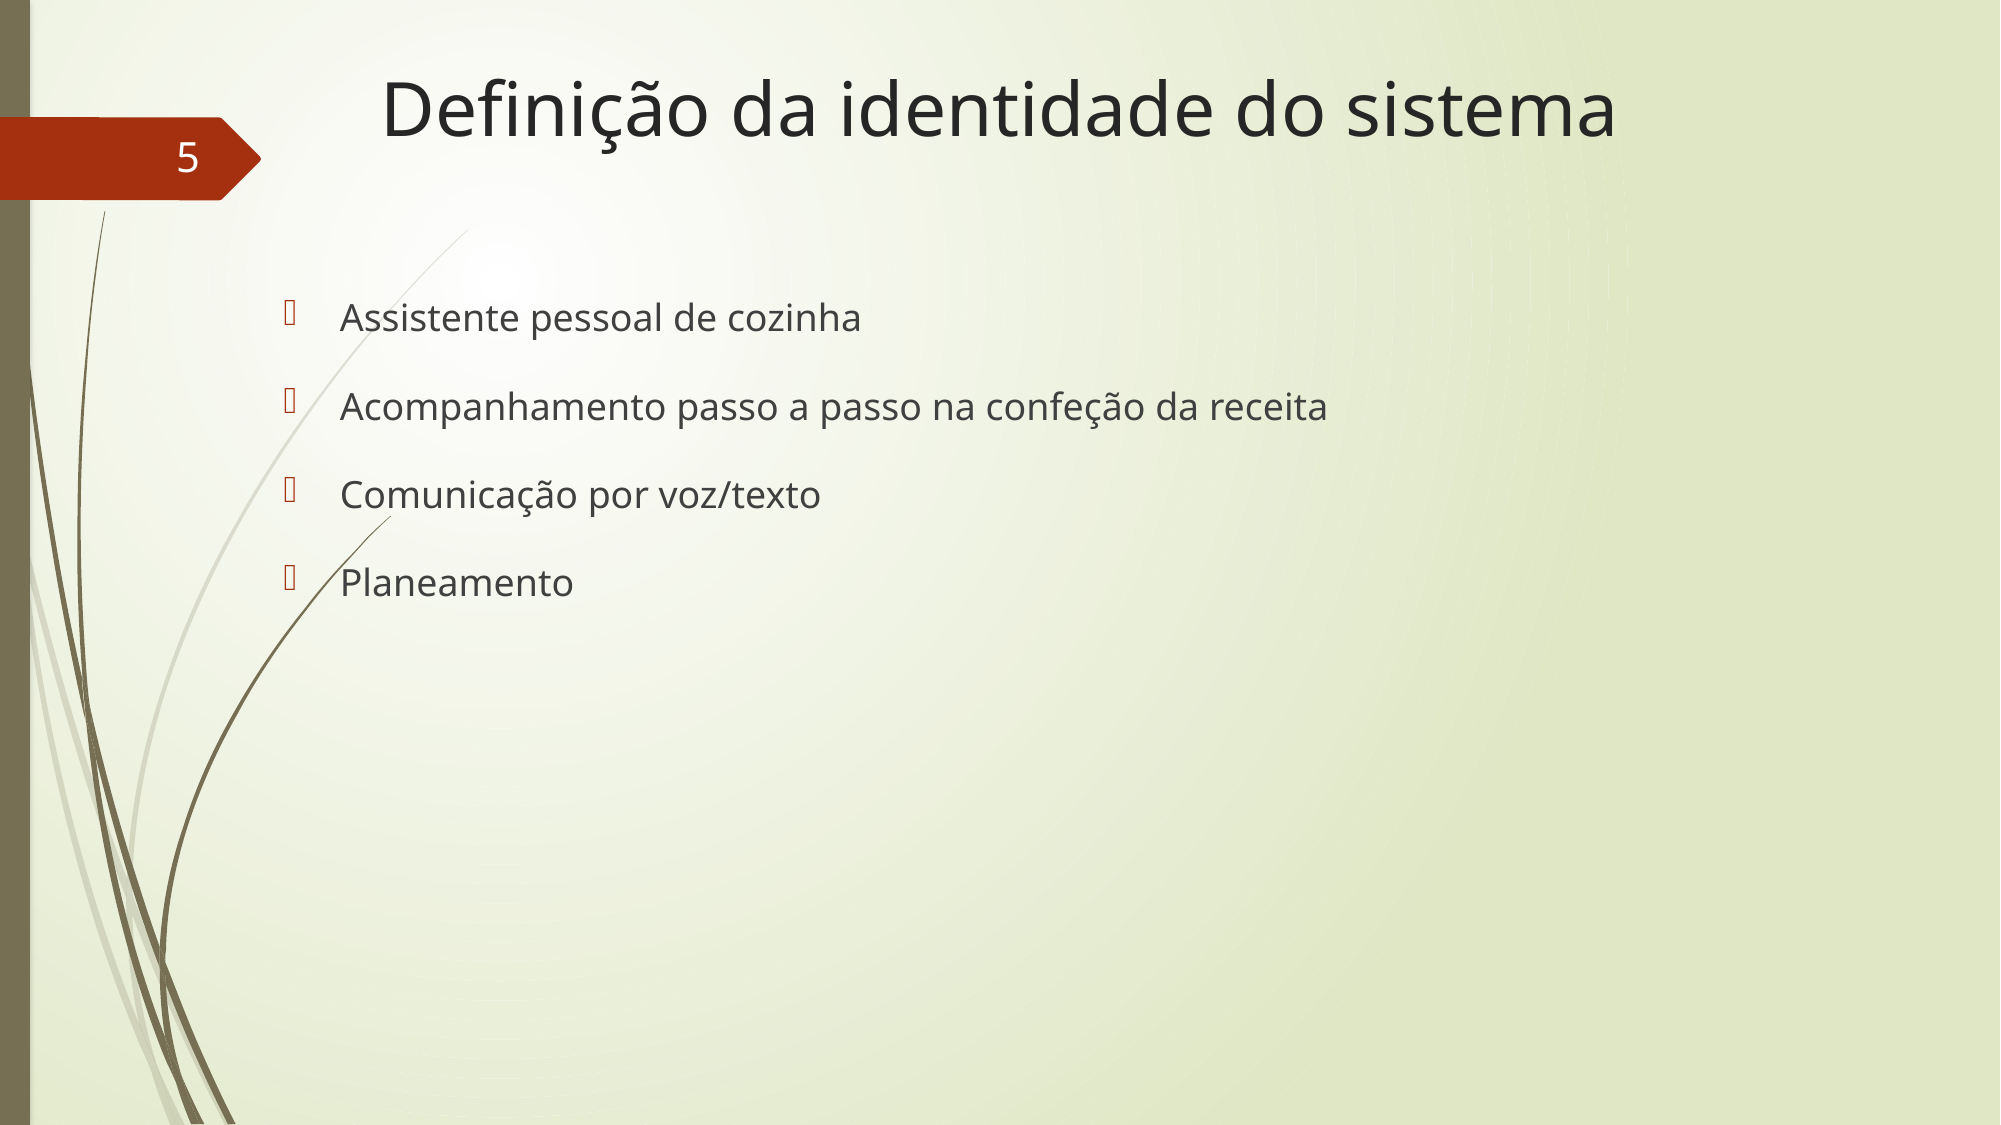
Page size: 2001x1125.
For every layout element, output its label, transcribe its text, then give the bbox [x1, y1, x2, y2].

list Assistente pessoal de cozinha Acompanhamento passo a passo na confeção da receita Comunicação por voz/texto Planeamento [268, 264, 1731, 884]
slide_number 5 [87, 129, 216, 190]
title Definição da identidade do sistema [269, 54, 1731, 264]
